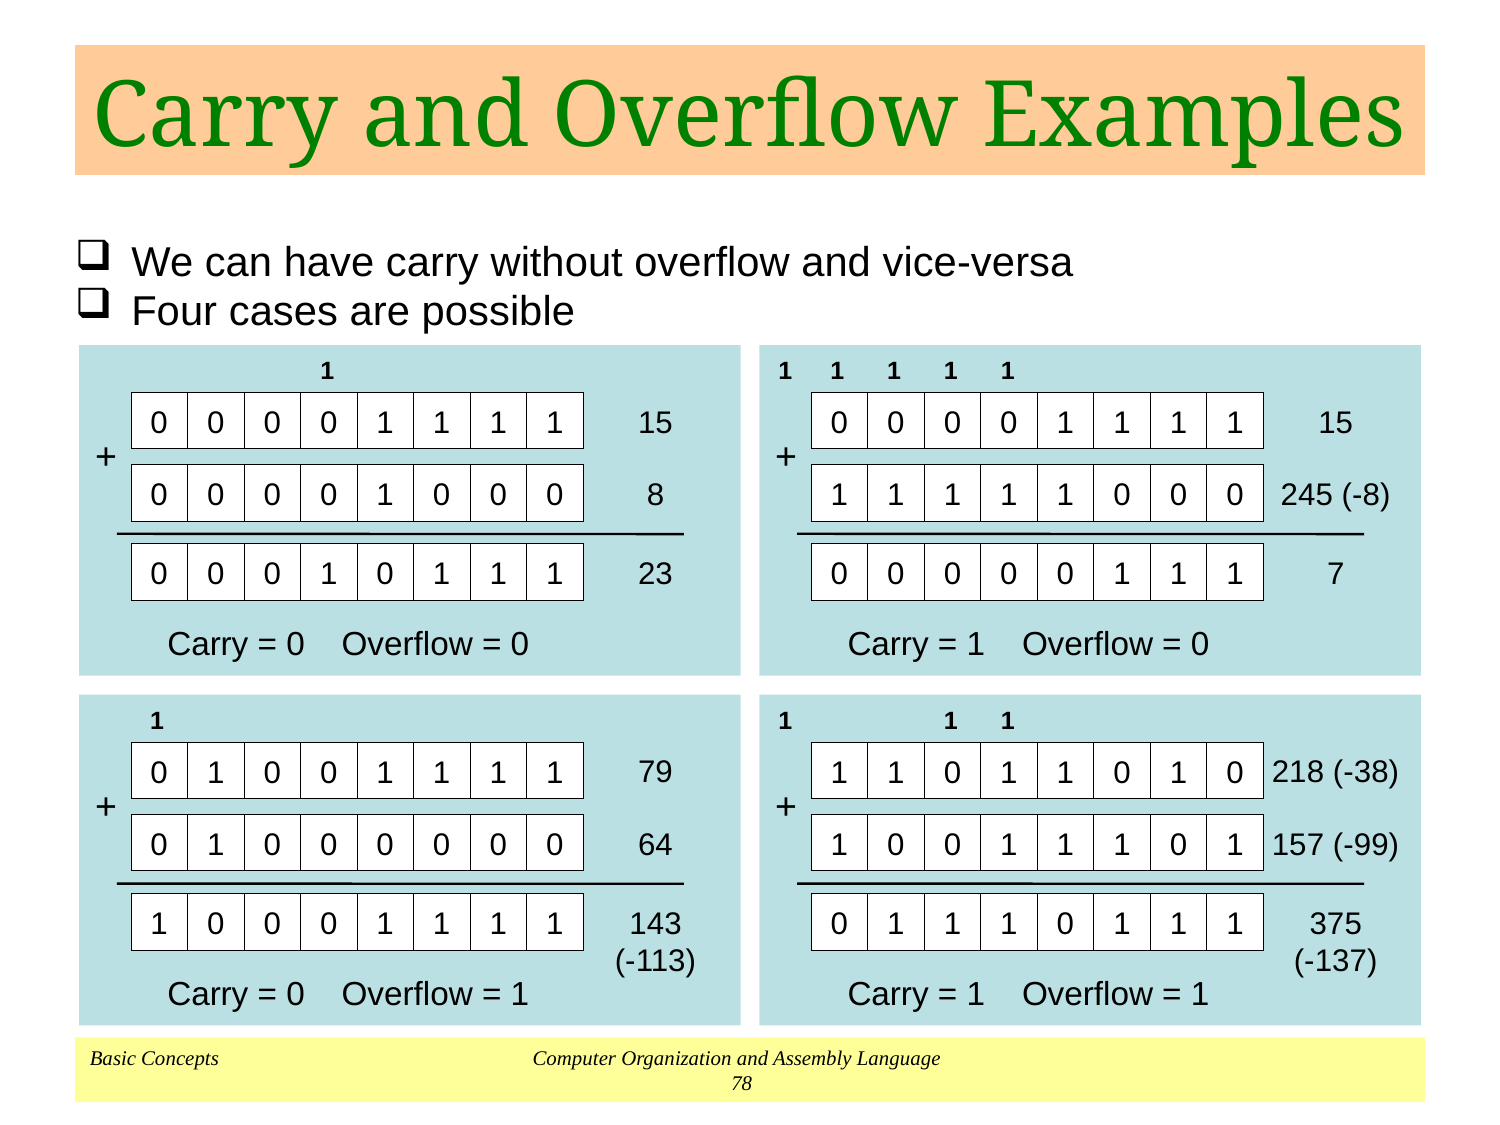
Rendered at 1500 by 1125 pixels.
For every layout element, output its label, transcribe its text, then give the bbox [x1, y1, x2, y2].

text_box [78, 694, 741, 1026]
title Carry and Overflow Examples [75, 45, 1425, 175]
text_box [78, 344, 741, 676]
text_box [759, 694, 1422, 1026]
list We can have carry without overflow and vice-versa Four cases are possible [75, 237, 1425, 350]
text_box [759, 344, 1422, 676]
